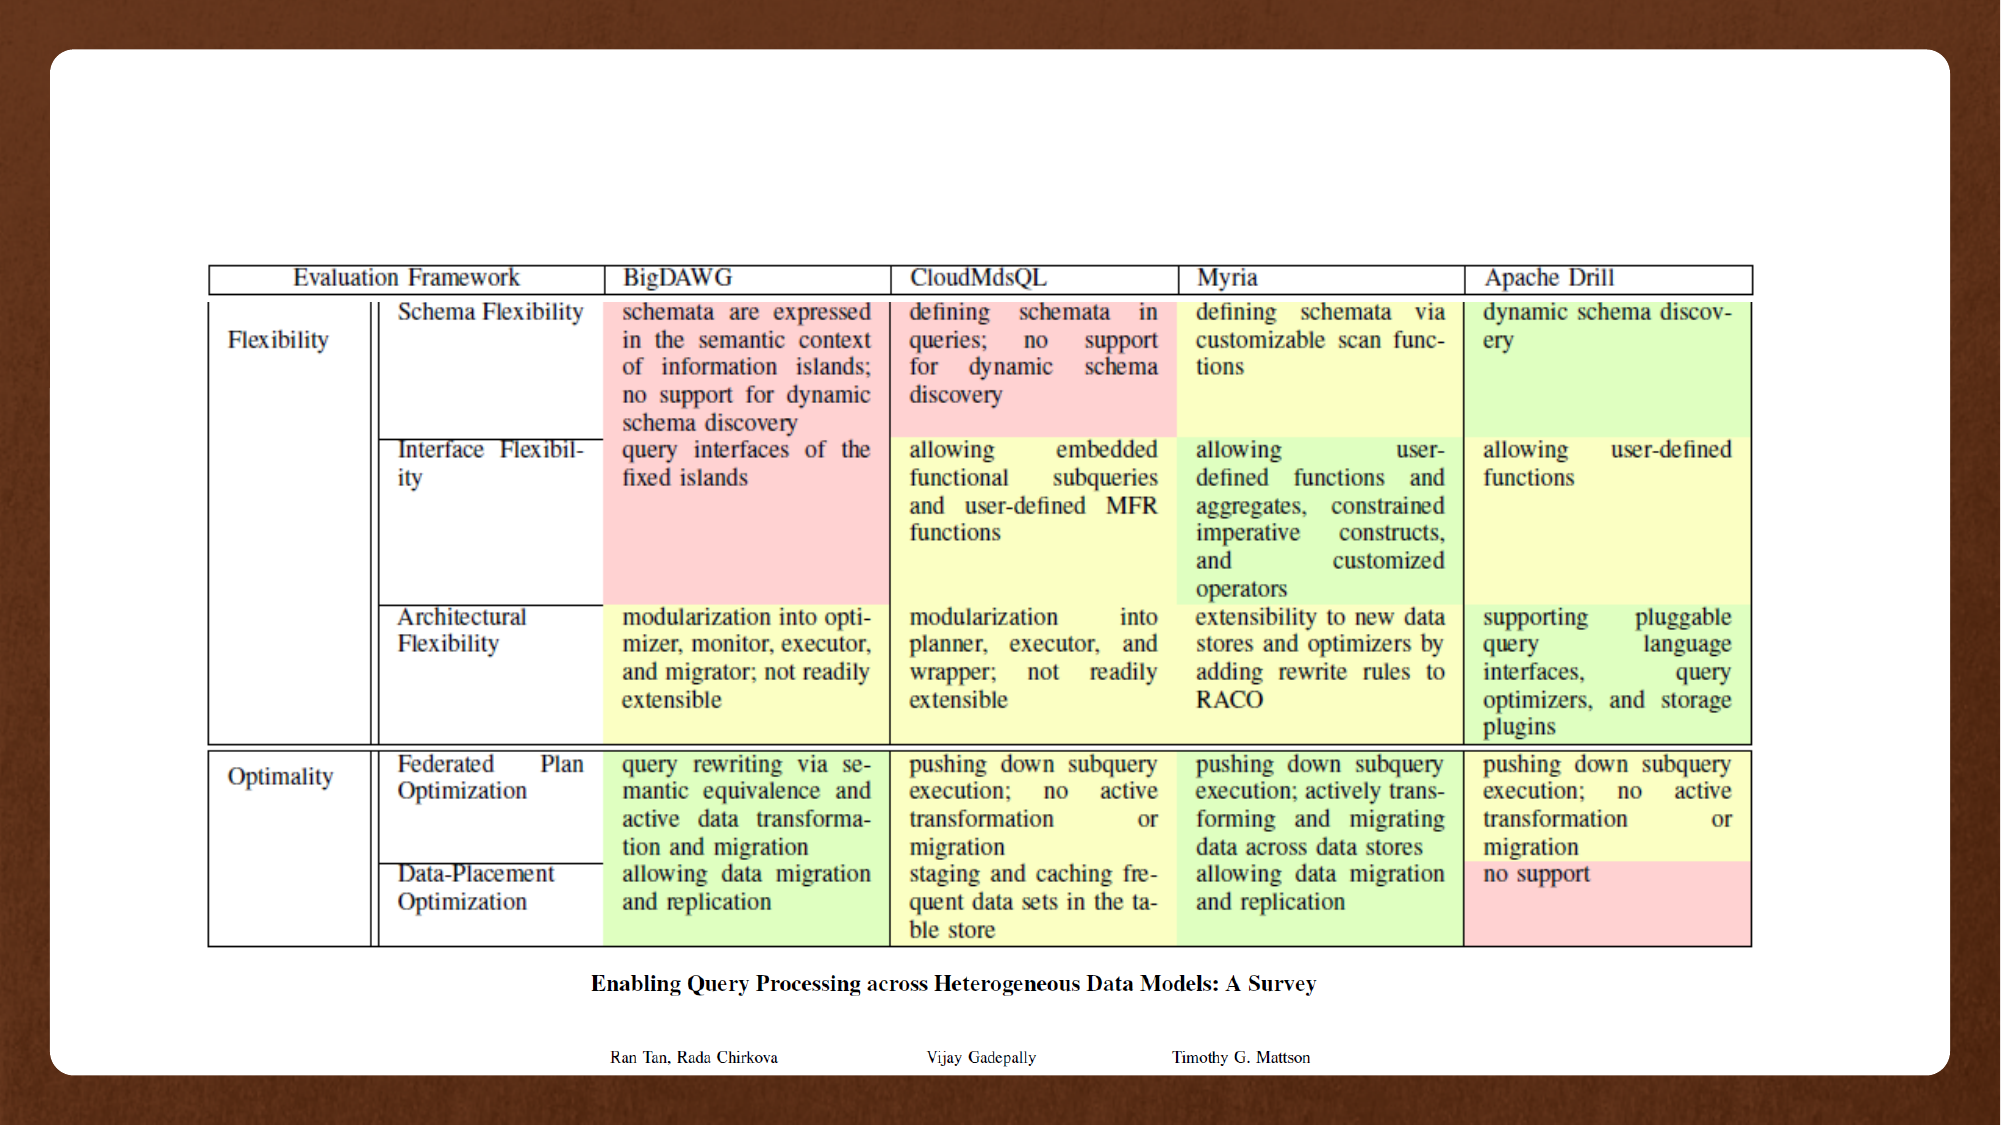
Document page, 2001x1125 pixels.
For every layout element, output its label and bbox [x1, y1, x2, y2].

picture [199, 262, 1765, 957]
picture [528, 961, 1352, 1069]
